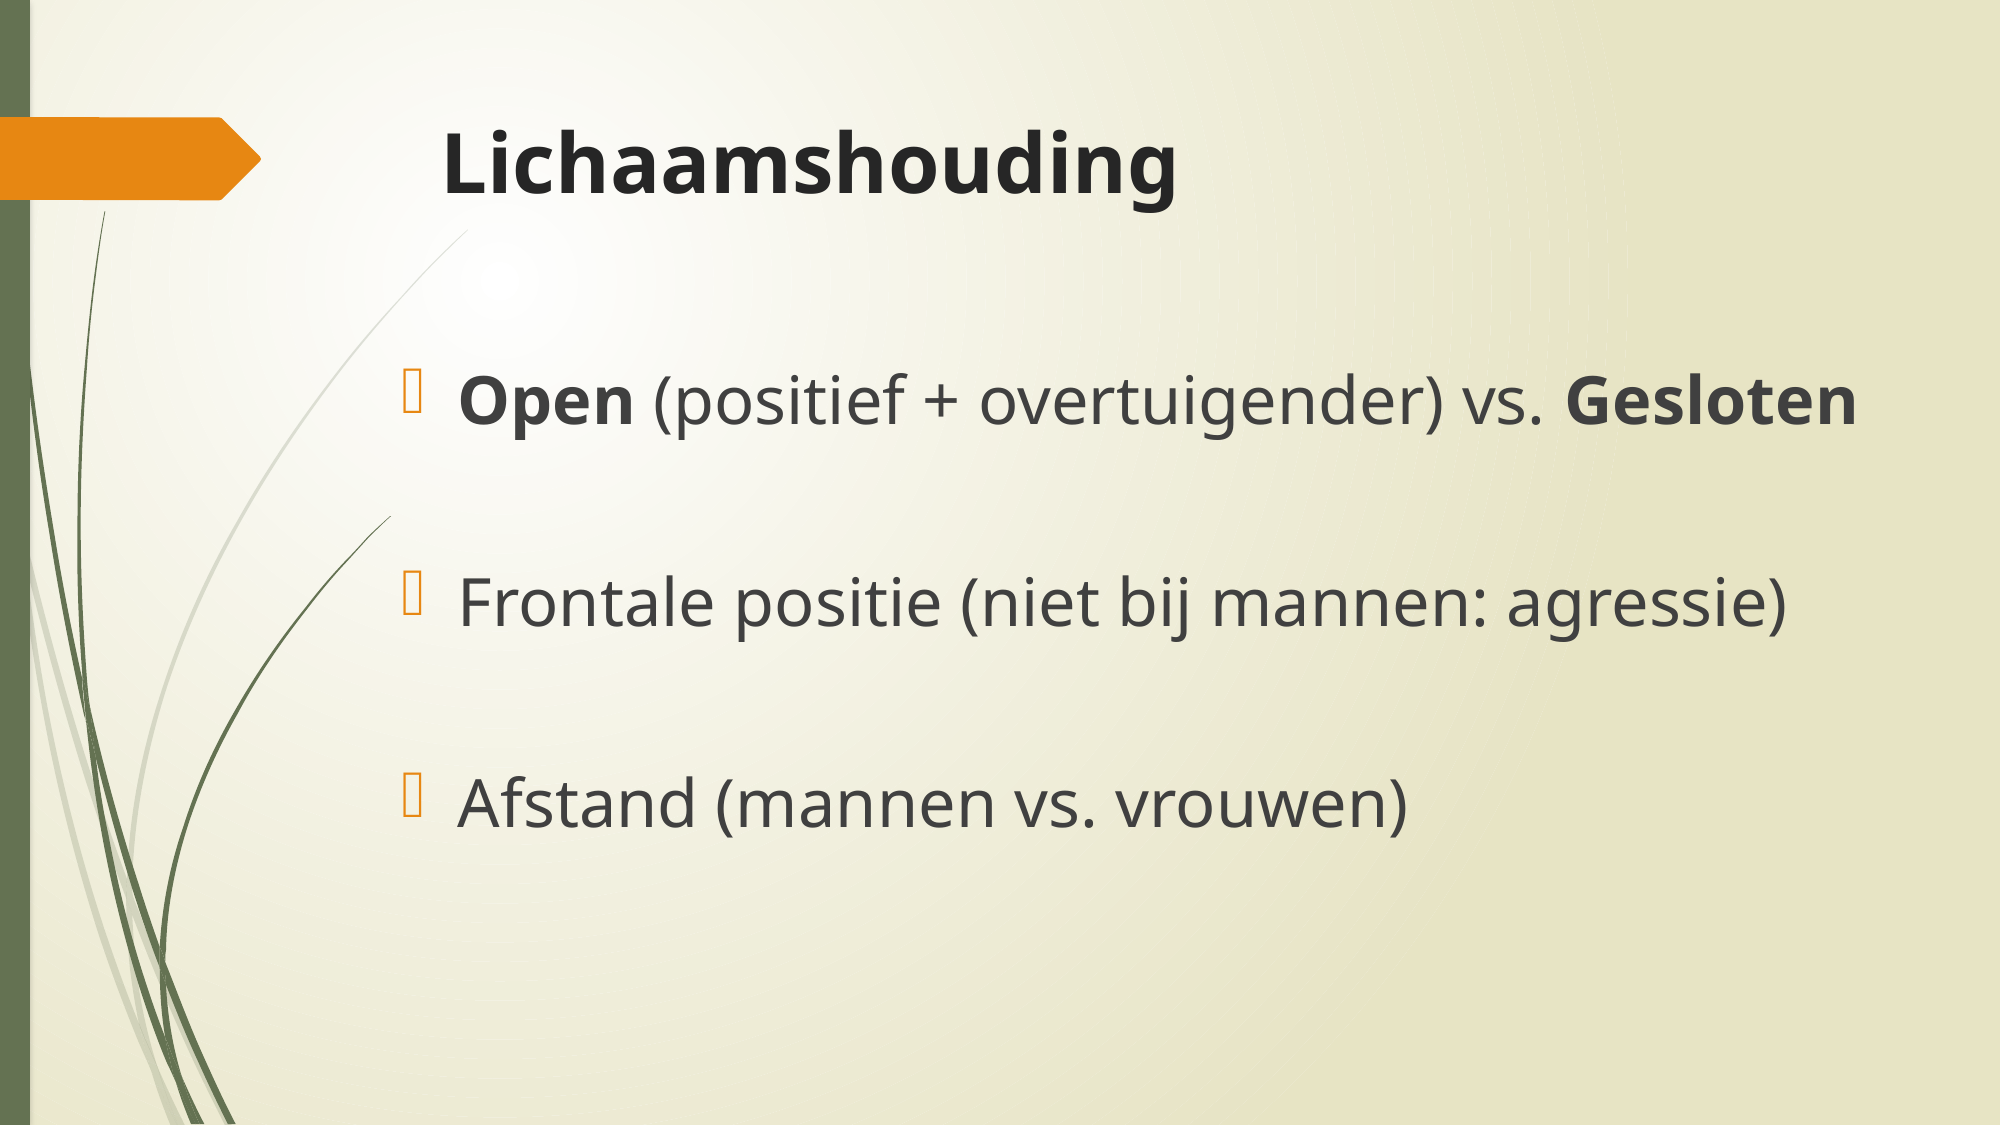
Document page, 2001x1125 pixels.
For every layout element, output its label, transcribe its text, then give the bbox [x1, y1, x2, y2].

list Open (positief + overtuigender) vs. Gesloten Frontale positie (niet bij mannen: agressie) Afstand (mannen vs. vrouwen) [386, 350, 1936, 970]
title Lichaamshouding [425, 102, 1888, 313]
